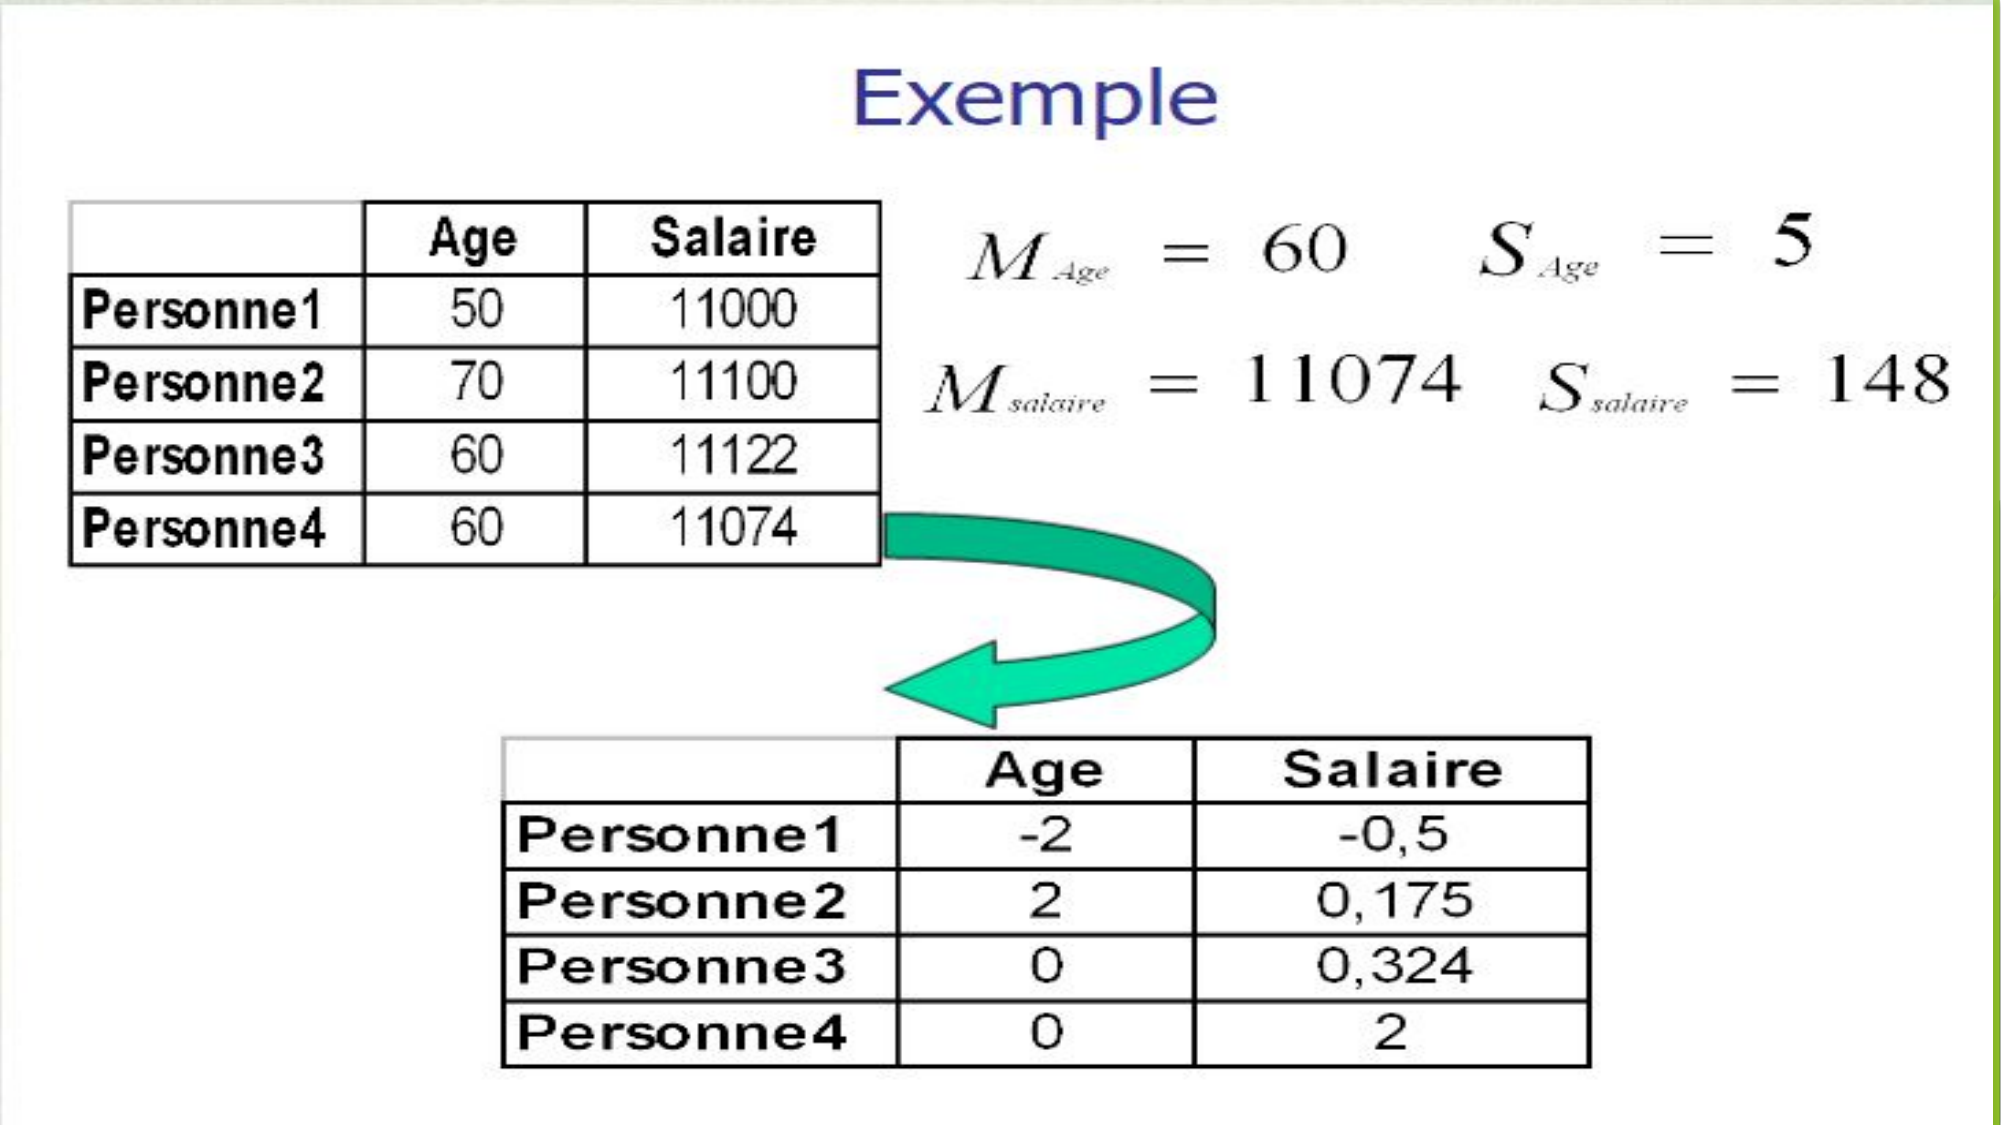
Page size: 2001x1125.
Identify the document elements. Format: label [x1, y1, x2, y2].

list [0, 0, 1994, 1125]
